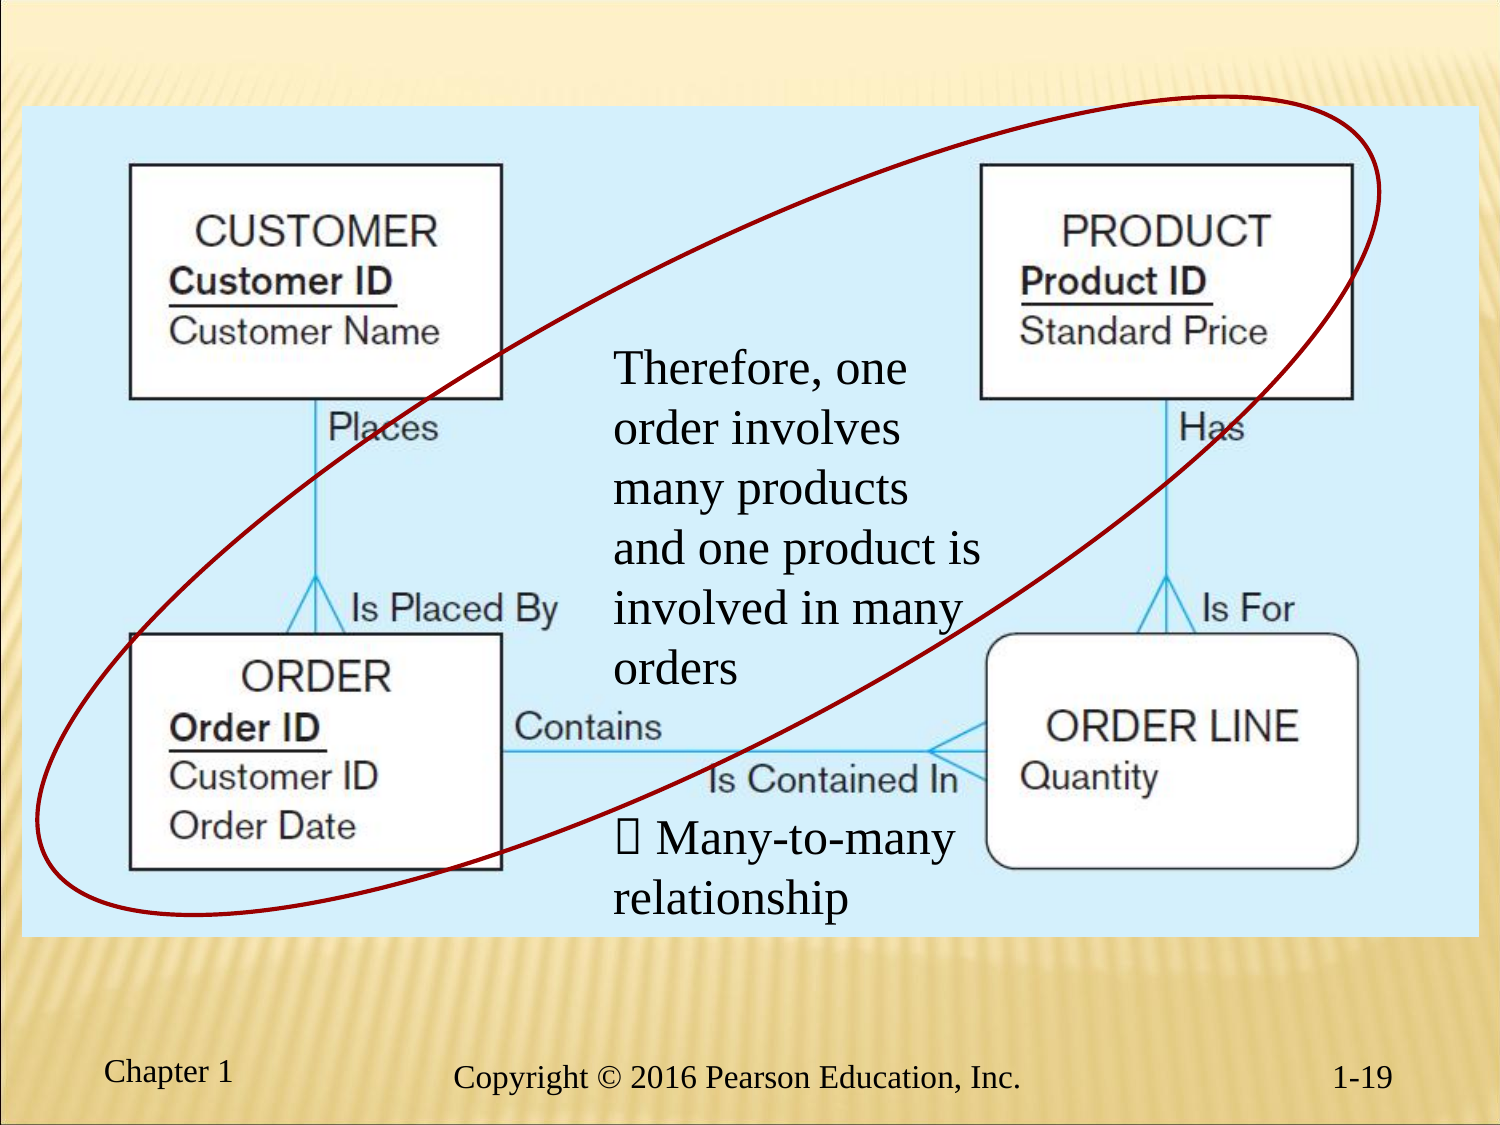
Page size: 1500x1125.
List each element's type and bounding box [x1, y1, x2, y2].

text_box [1125, 96, 1300, 105]
picture [0, 0, 1500, 1125]
